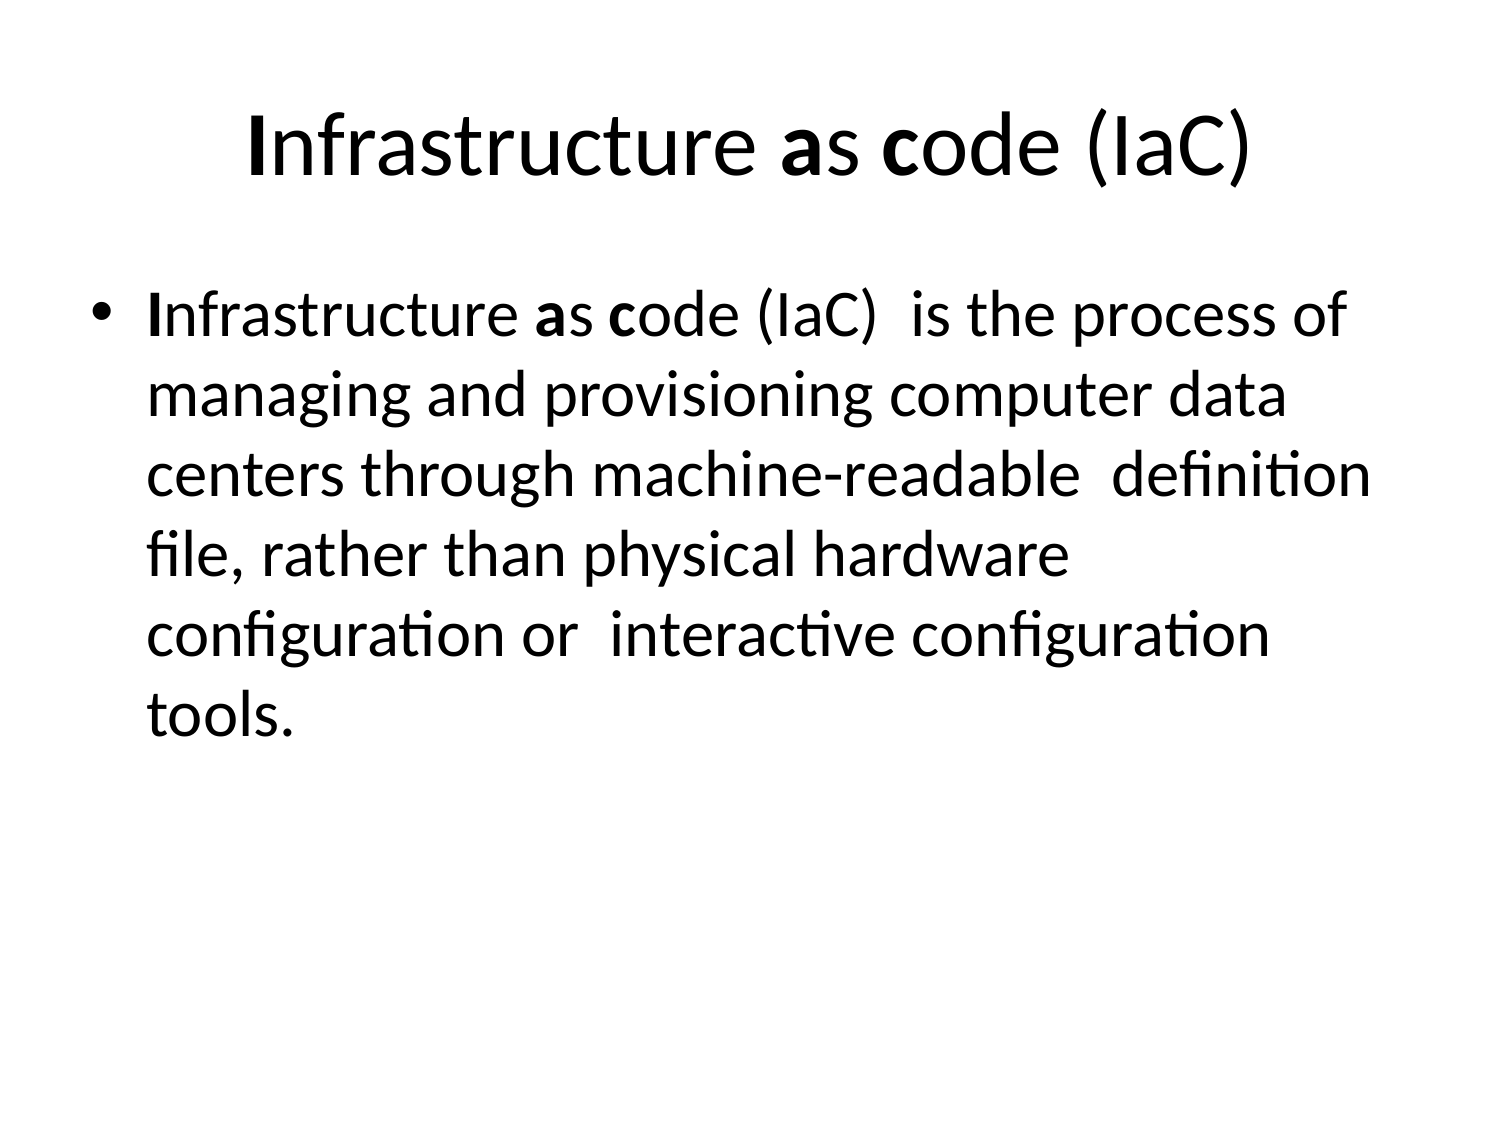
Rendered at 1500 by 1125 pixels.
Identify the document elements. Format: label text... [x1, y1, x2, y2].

title Infrastructure as code (IaC) [75, 45, 1425, 233]
list Infrastructure as code (IaC) is the process of managing and provisioning computer data centers through machine-readable definition file, rather than physical hardware configuration or interactive configuration tools. [75, 262, 1425, 1005]
